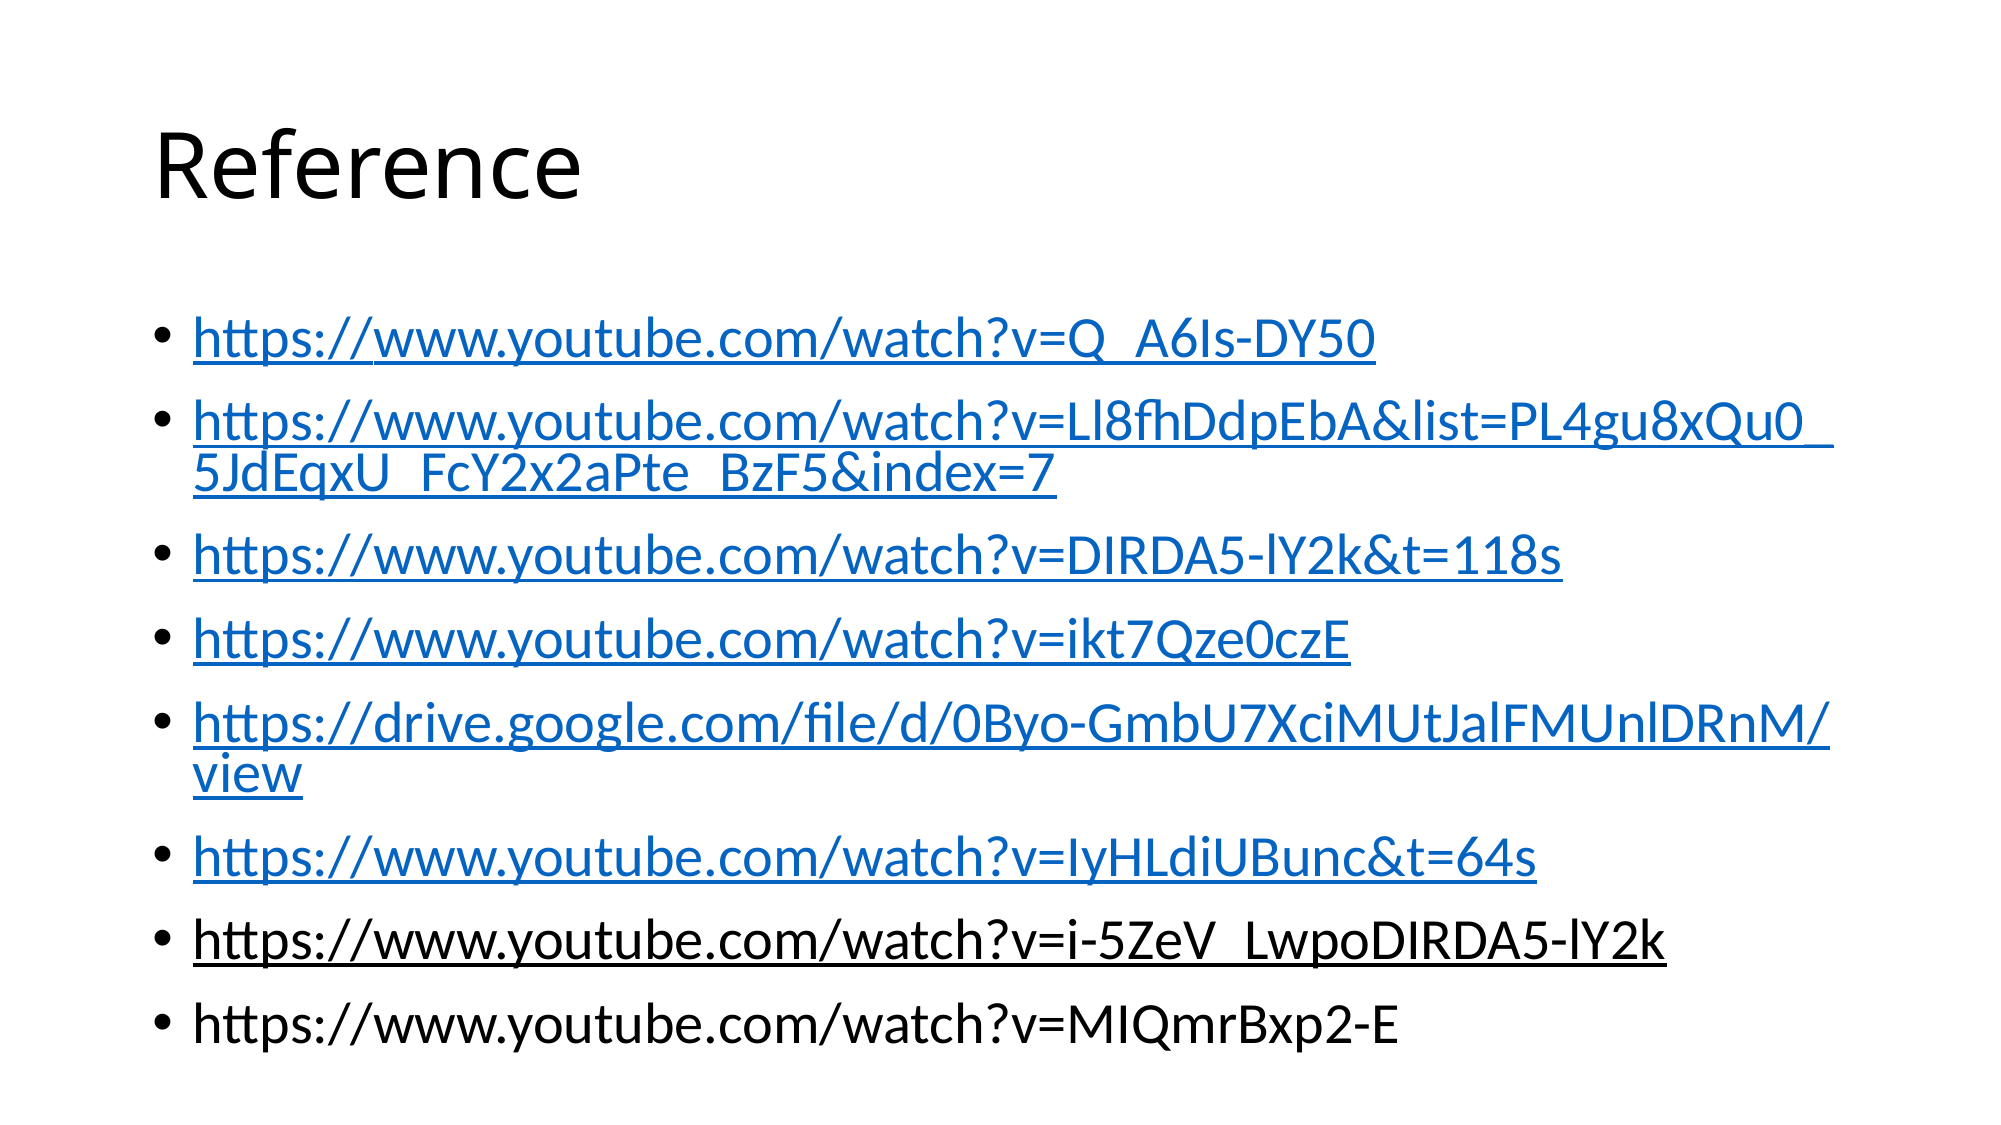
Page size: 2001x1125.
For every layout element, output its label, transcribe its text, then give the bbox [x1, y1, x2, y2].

title Reference [137, 59, 1863, 278]
list https://www.youtube.com/watch?v=Q_A6Is-DY50 https://www.youtube.com/watch?v=Ll8fhDdpEbA&list=PL4gu8xQu0_5JdEqxU_FcY2x2aPte_BzF5&index=7 https://www.youtube.com/watch?v=DIRDA5-lY2k&t=118s https://www.youtube.com/watch?v=ikt7Qze0czE https://drive.google.com/file/d/0Byo-GmbU7XciMUtJalFMUnlDRnM/view https://www.youtube.com/watch?v=IyHLdiUBunc&t=64s https://www.youtube.com/watch?v=i-5ZeV_LwpoDIRDA5-lY2k https://www.youtube.com/watch?v=MIQmrBxp2-E [137, 299, 1863, 1014]
